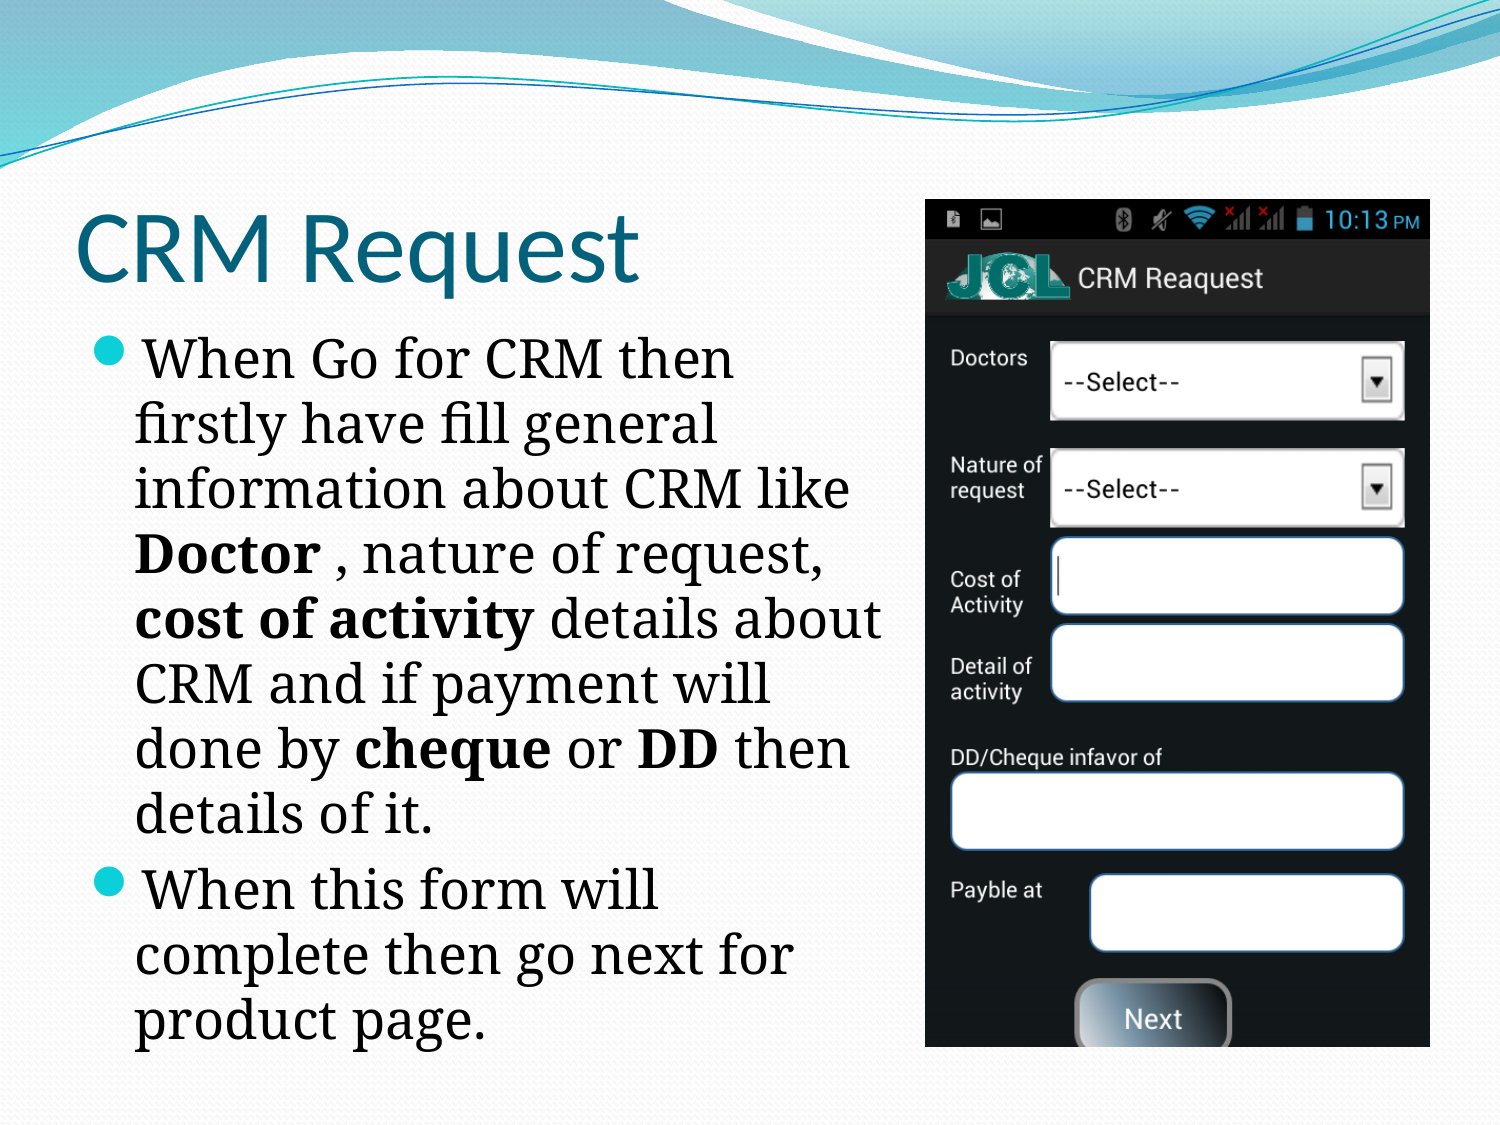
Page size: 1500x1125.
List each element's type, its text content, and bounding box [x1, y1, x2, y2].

list When Go for CRM then firstly have fill general information about CRM like Doctor , nature of request, cost of activity details about CRM and if payment will done by cheque or DD then details of it. When this form will complete then go next for product page. [75, 317, 903, 1038]
picture [925, 198, 1430, 1048]
title CRM Request [75, 115, 832, 303]
